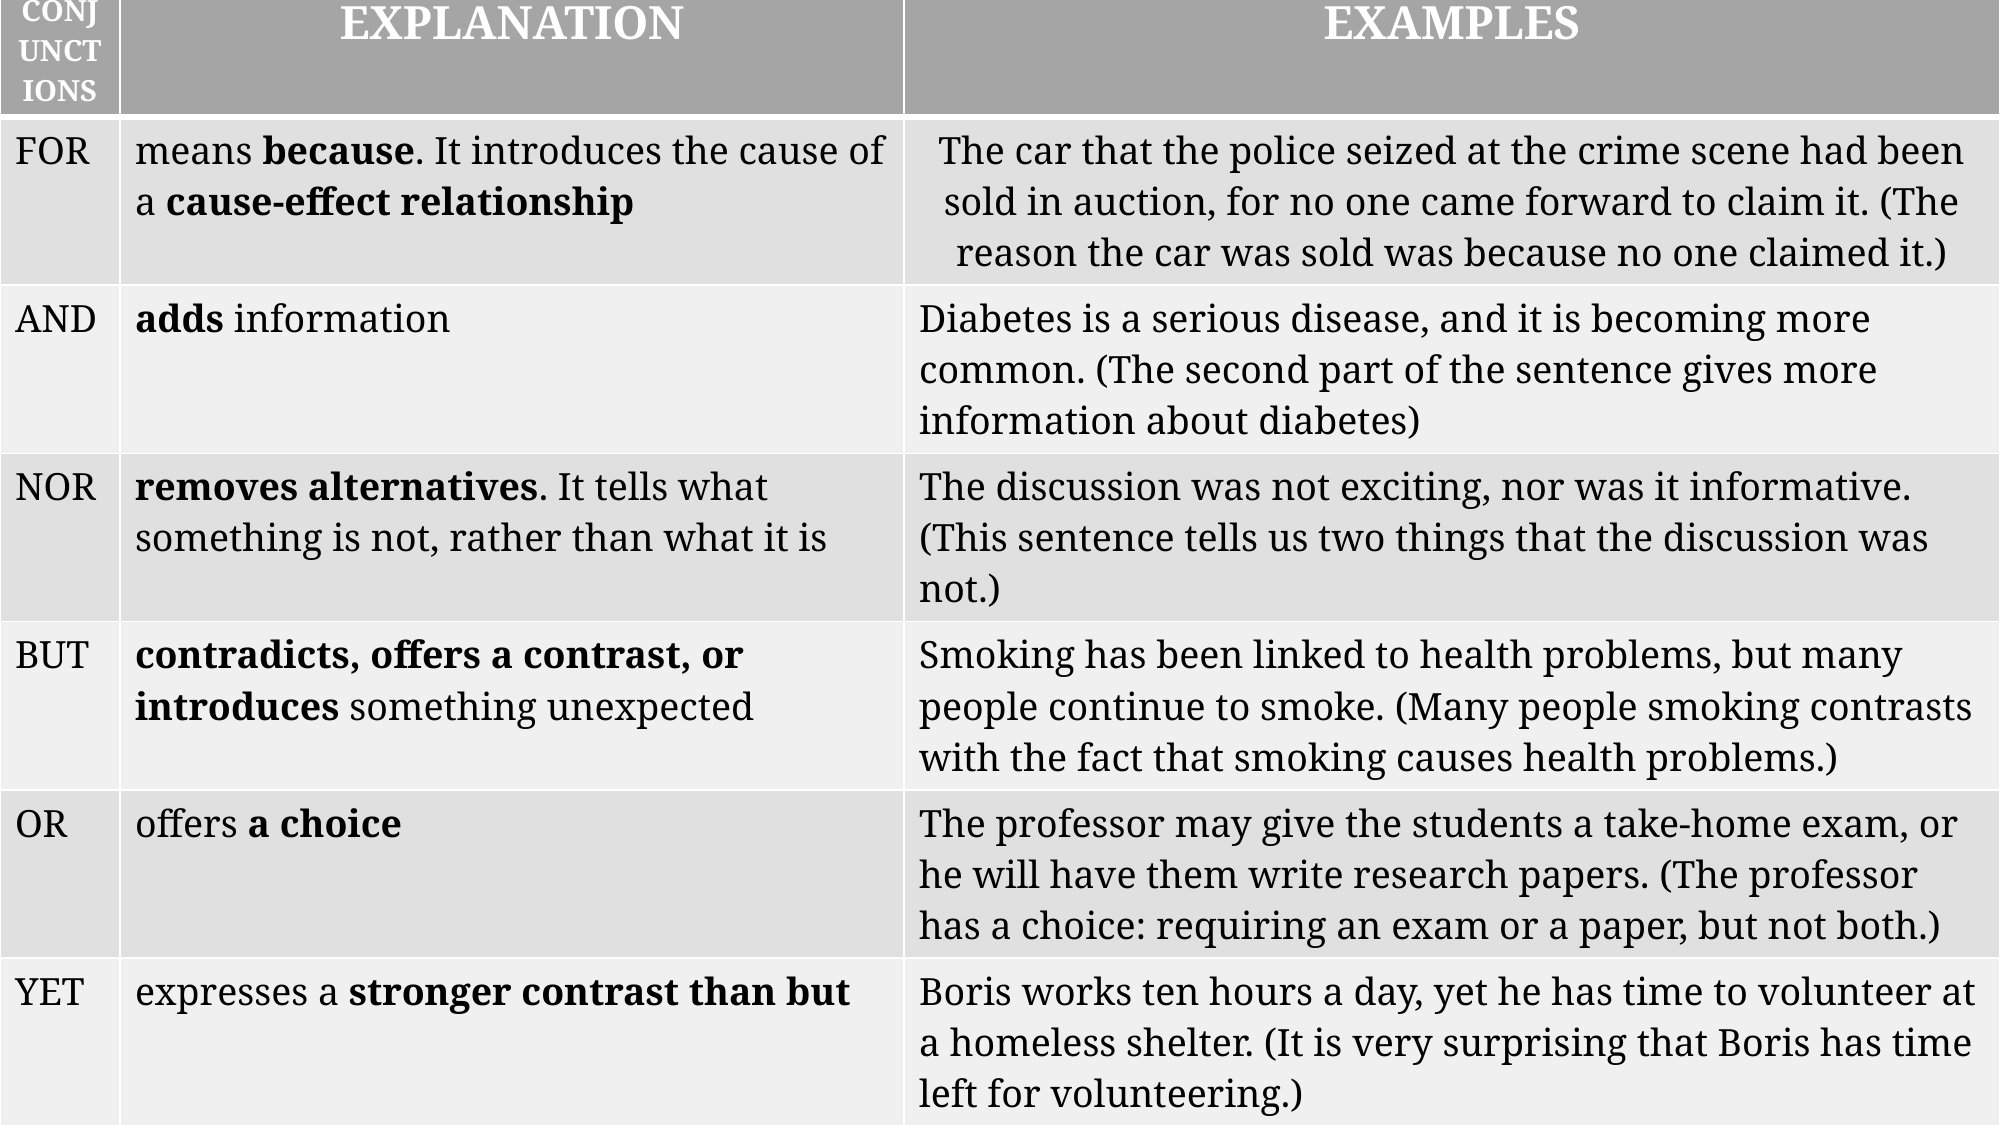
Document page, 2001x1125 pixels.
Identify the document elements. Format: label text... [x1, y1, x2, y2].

table_cell means because. It introduces the cause of a cause-effect relationship [121, 120, 903, 284]
table_header CONJUNCTIONS [1, 0, 119, 114]
table_cell The discussion was not exciting, nor was it informative. (This sentence tells us two things that the discussion was not.) [905, 454, 1999, 621]
table_cell The car that the police seized at the crime scene had been sold in auction, for no one came forward to claim it. (The reason the car was sold was because no one claimed it.) [905, 120, 1999, 284]
table_cell expresses a stronger contrast than but [121, 959, 903, 1125]
table_cell FOR [1, 120, 119, 284]
table_cell YET [1, 959, 119, 1125]
table_cell Boris works ten hours a day, yet he has time to volunteer at a homeless shelter. (It is very surprising that Boris has time left for volunteering.) [905, 959, 1999, 1125]
table_cell offers a choice [121, 791, 903, 957]
table_header EXPLANATION [121, 0, 903, 114]
table_header EXAMPLES [905, 0, 1999, 114]
table_cell BUT [1, 622, 119, 789]
table_cell Smoking has been linked to health problems, but many people continue to smoke. (Many people smoking contrasts with the fact that smoking causes health problems.) [905, 622, 1999, 789]
table_cell removes alternatives. It tells what something is not, rather than what it is [121, 454, 903, 621]
table_cell adds information [121, 286, 903, 453]
table_cell Diabetes is a serious disease, and it is becoming more common. (The second part of the sentence gives more information about diabetes) [905, 286, 1999, 453]
table_cell contradicts, offers a contrast, or introduces something unexpected [121, 622, 903, 789]
table_cell NOR [1, 454, 119, 621]
table_cell AND [1, 286, 119, 453]
table_cell OR [1, 791, 119, 957]
table_cell The professor may give the students a take-home exam, or he will have them write research papers. (The professor has a choice: requiring an exam or a paper, but not both.) [905, 791, 1999, 957]
